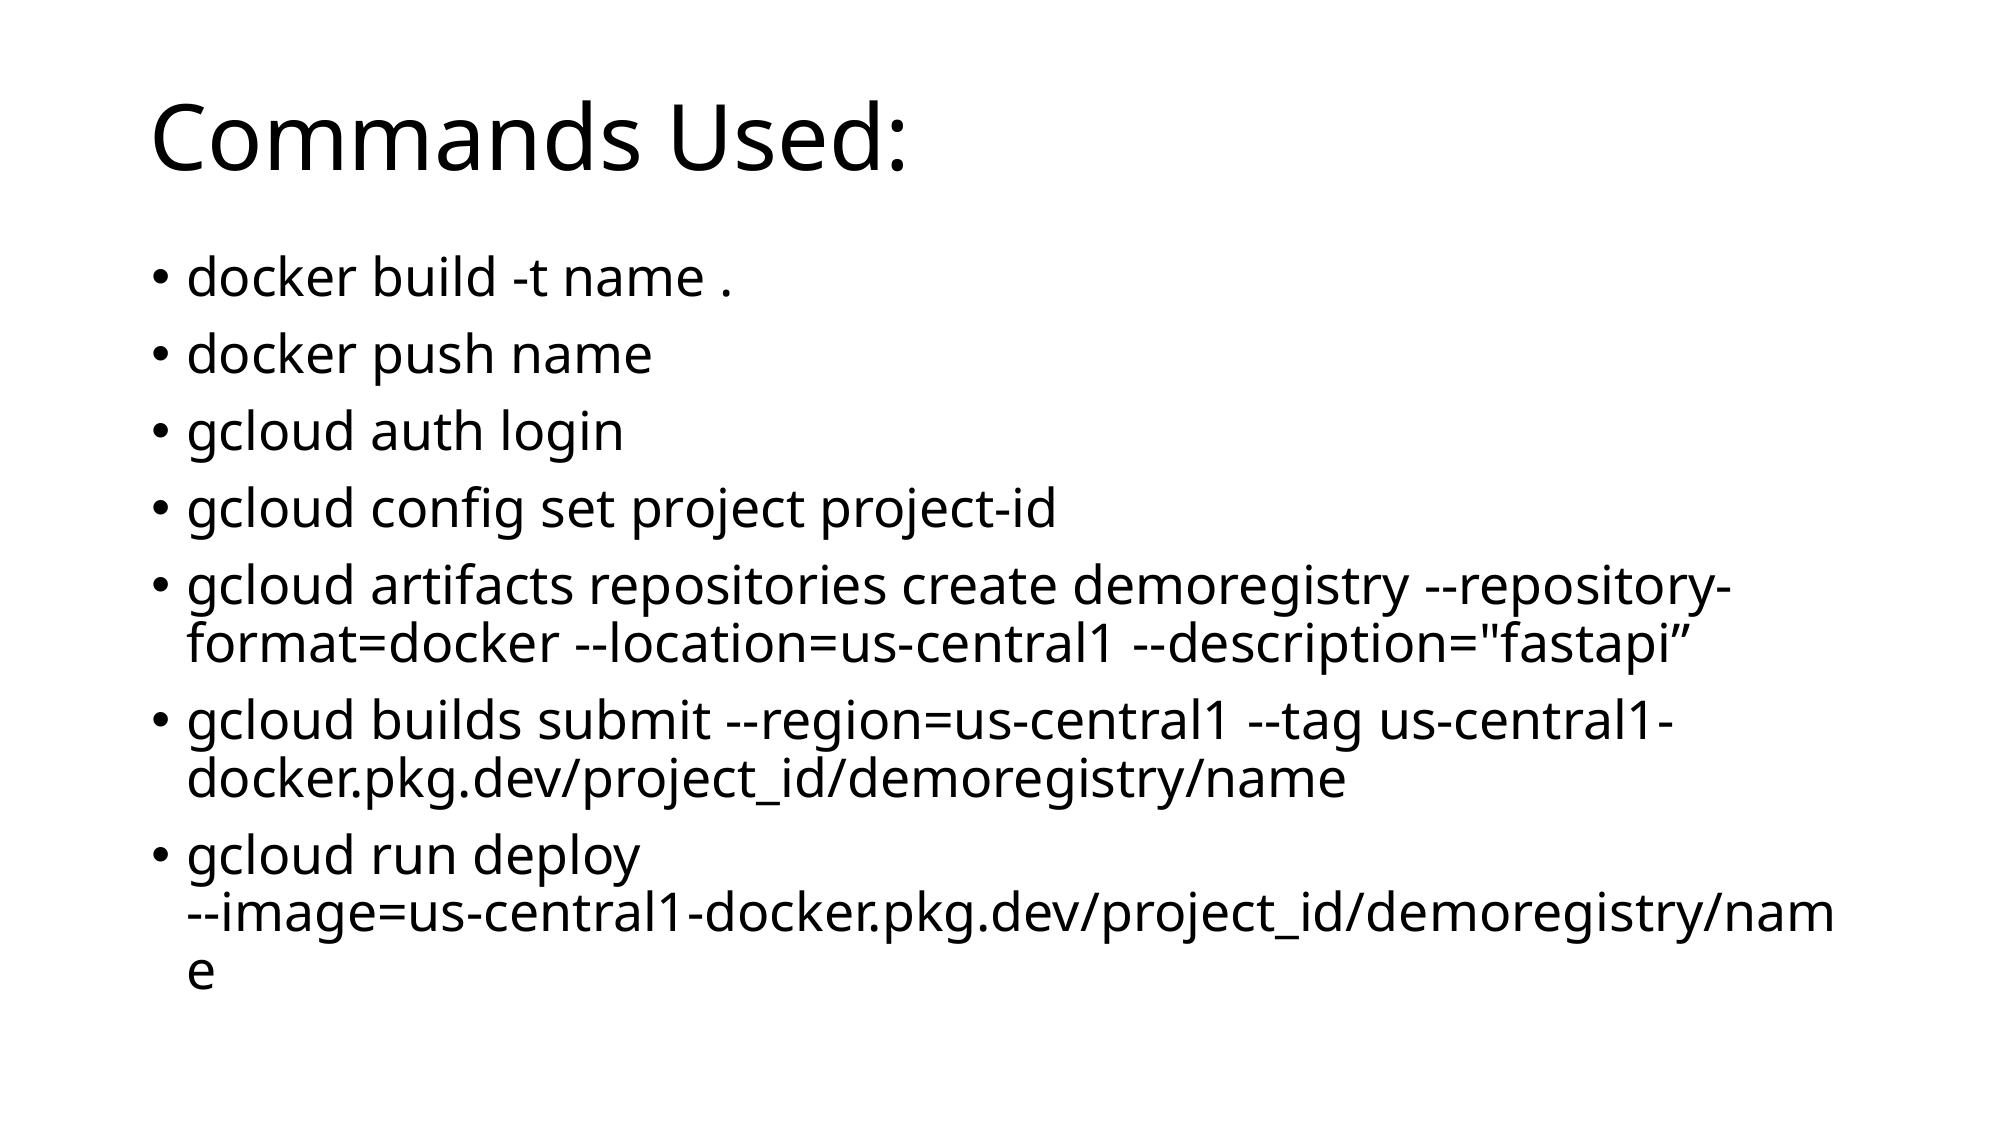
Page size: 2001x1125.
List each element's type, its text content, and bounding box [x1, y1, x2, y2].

list docker build -t name . docker push name gcloud auth login gcloud config set project project-id gcloud artifacts repositories create demoregistry --repository-format=docker --location=us-central1 --description="fastapi” gcloud builds submit --region=us-central1 --tag us-central1-docker.pkg.dev/project_id/demoregistry/name gcloud run deploy --image=us-central1-docker.pkg.dev/project_id/demoregistry/name [136, 243, 1869, 1014]
title Commands Used: [134, 59, 1863, 221]
